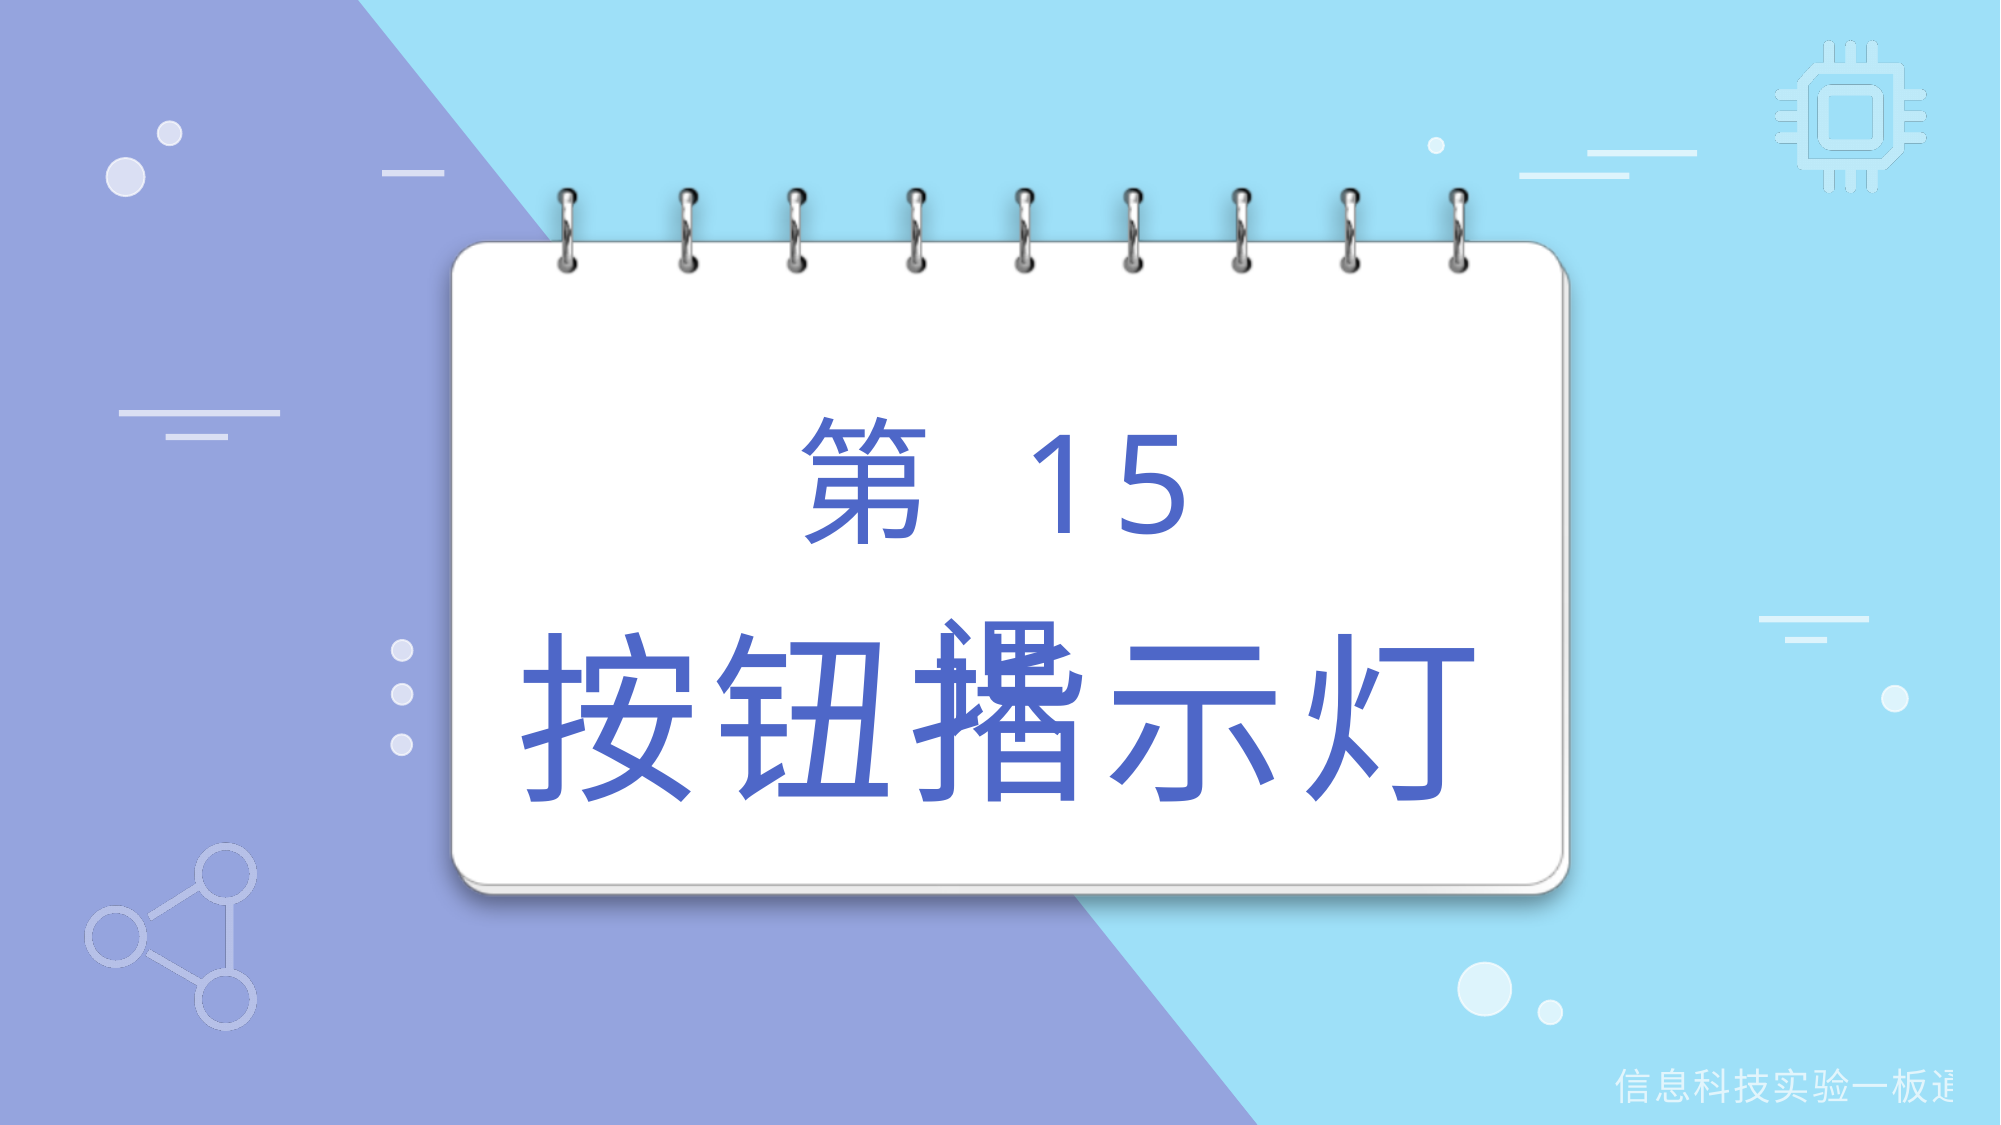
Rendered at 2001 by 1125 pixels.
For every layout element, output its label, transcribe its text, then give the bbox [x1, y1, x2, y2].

picture [411, 163, 1589, 916]
list 按钮指示灯 [490, 552, 1510, 820]
picture [70, 836, 271, 1037]
list 第 15 课 [705, 355, 1295, 560]
picture [1750, 16, 1951, 217]
